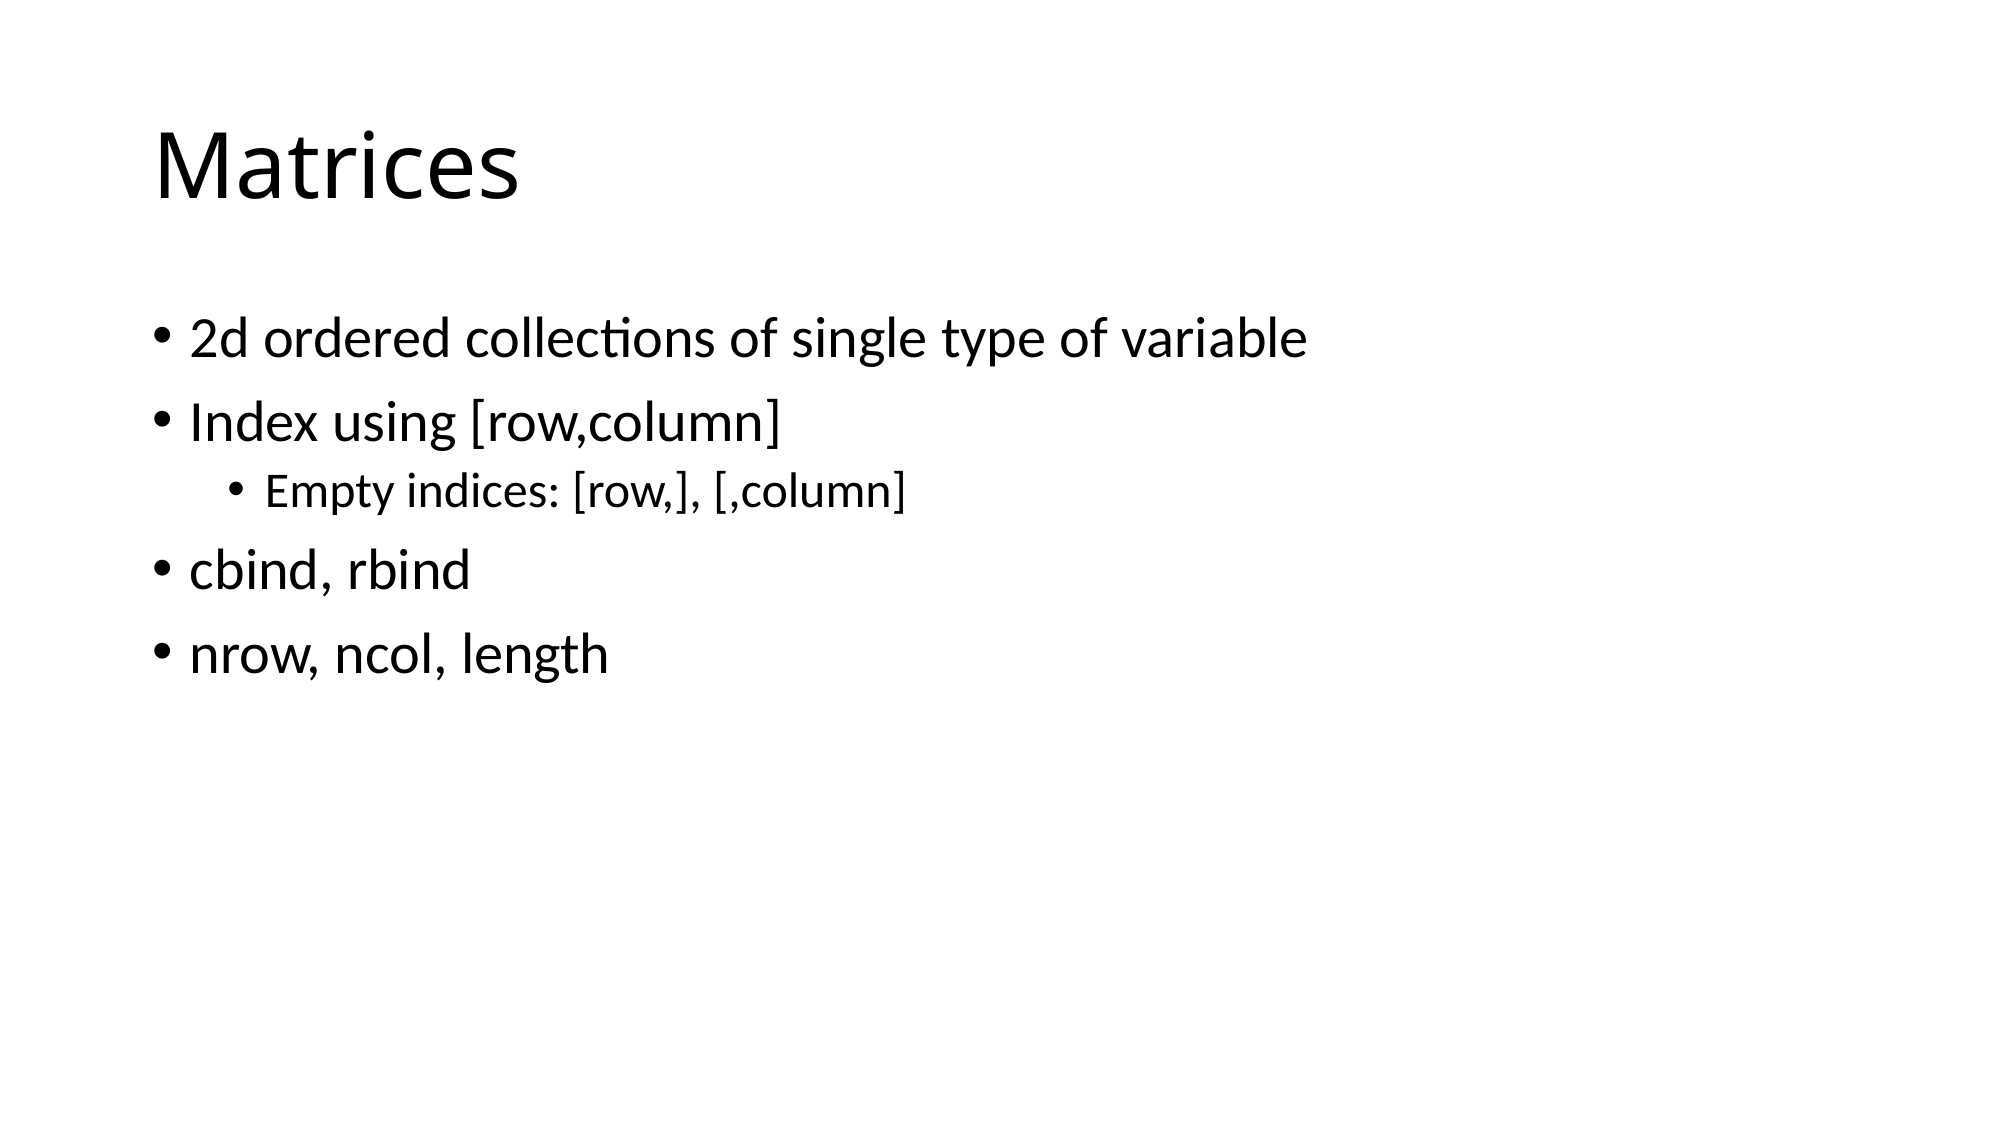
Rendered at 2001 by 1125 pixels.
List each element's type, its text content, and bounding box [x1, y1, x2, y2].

title Matrices [137, 59, 1863, 278]
list 2d ordered collections of single type of variable Index using [row,column] Empty indices: [row,], [,column] cbind, rbind nrow, ncol, length [137, 299, 1863, 1014]
